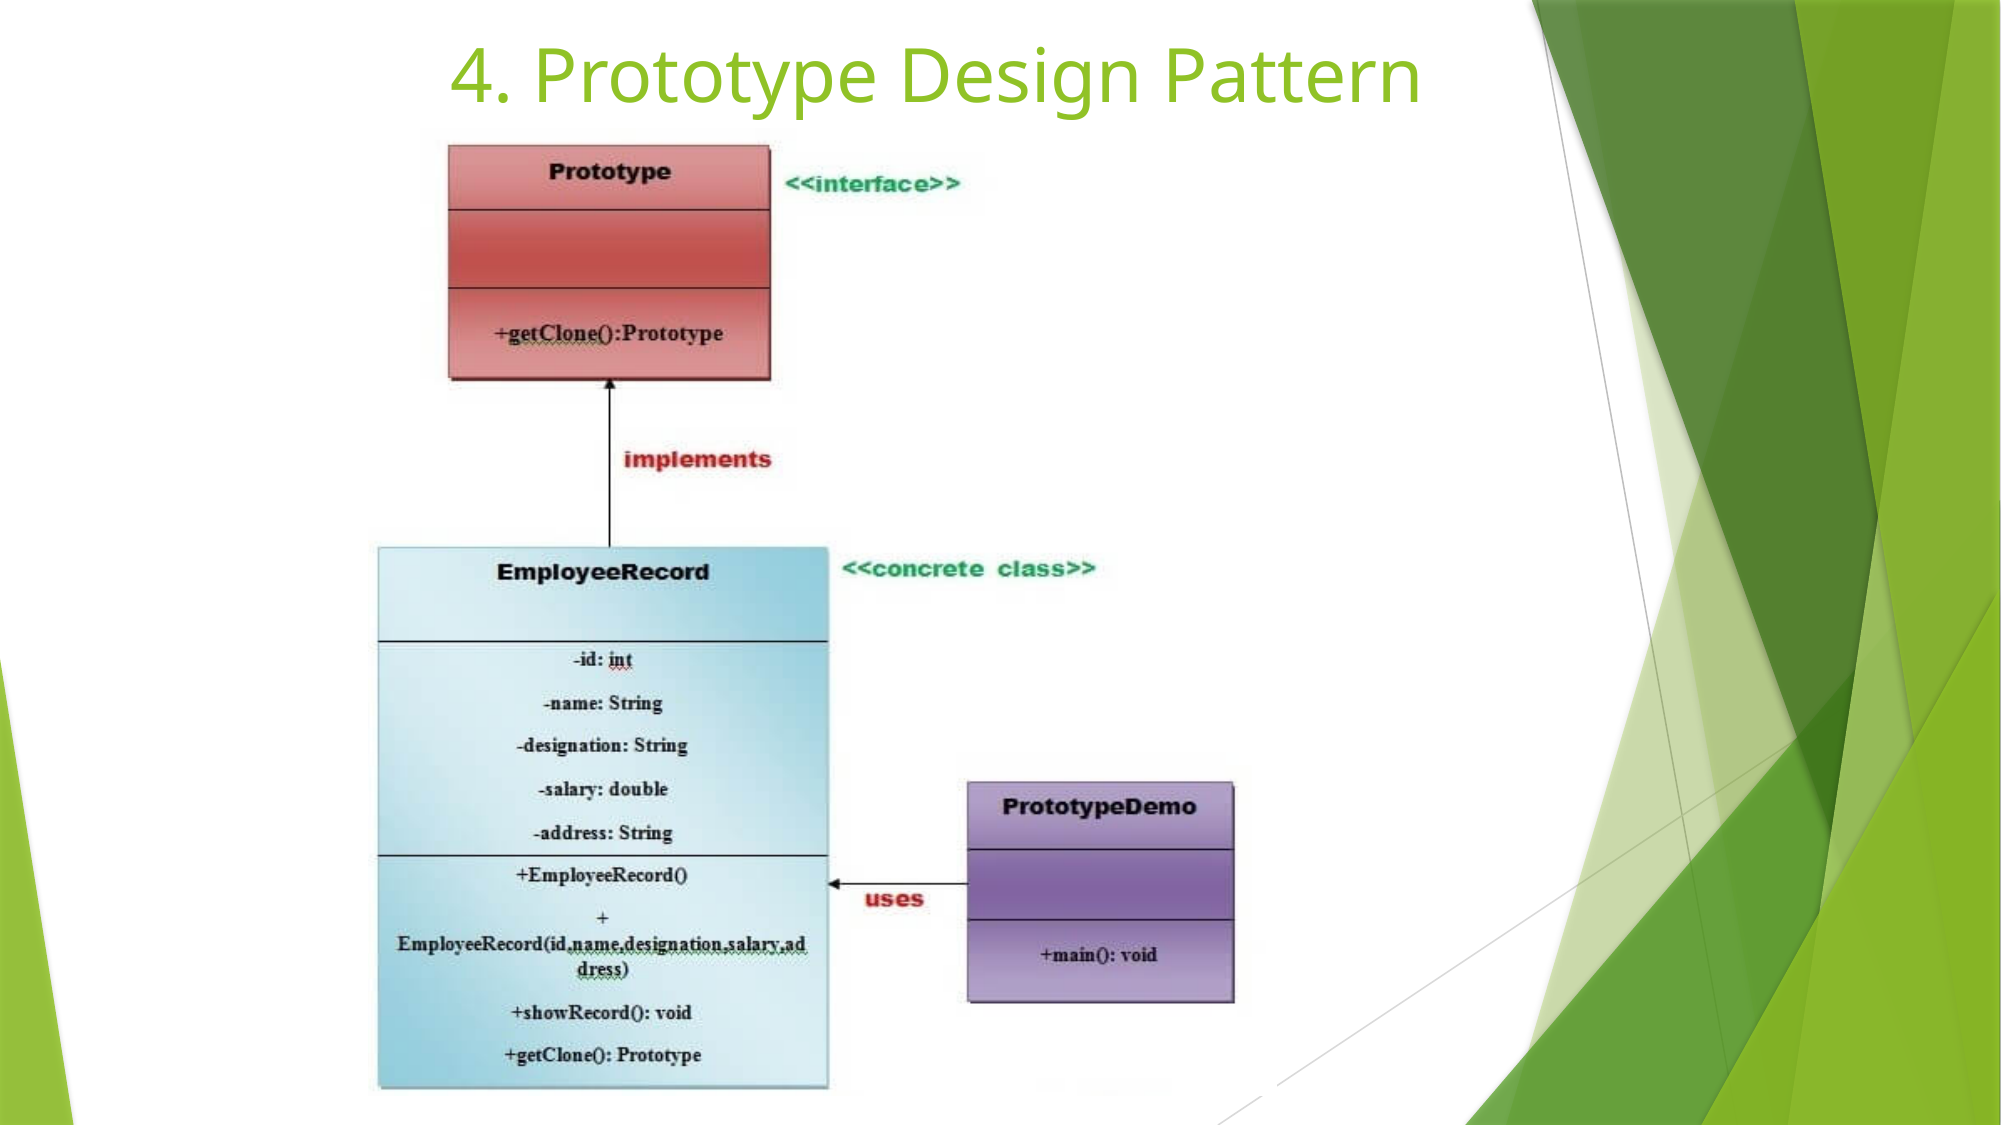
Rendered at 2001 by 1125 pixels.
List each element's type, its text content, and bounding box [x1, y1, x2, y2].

title 4. Prototype Design Pattern [435, 19, 1447, 158]
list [368, 128, 1277, 1097]
